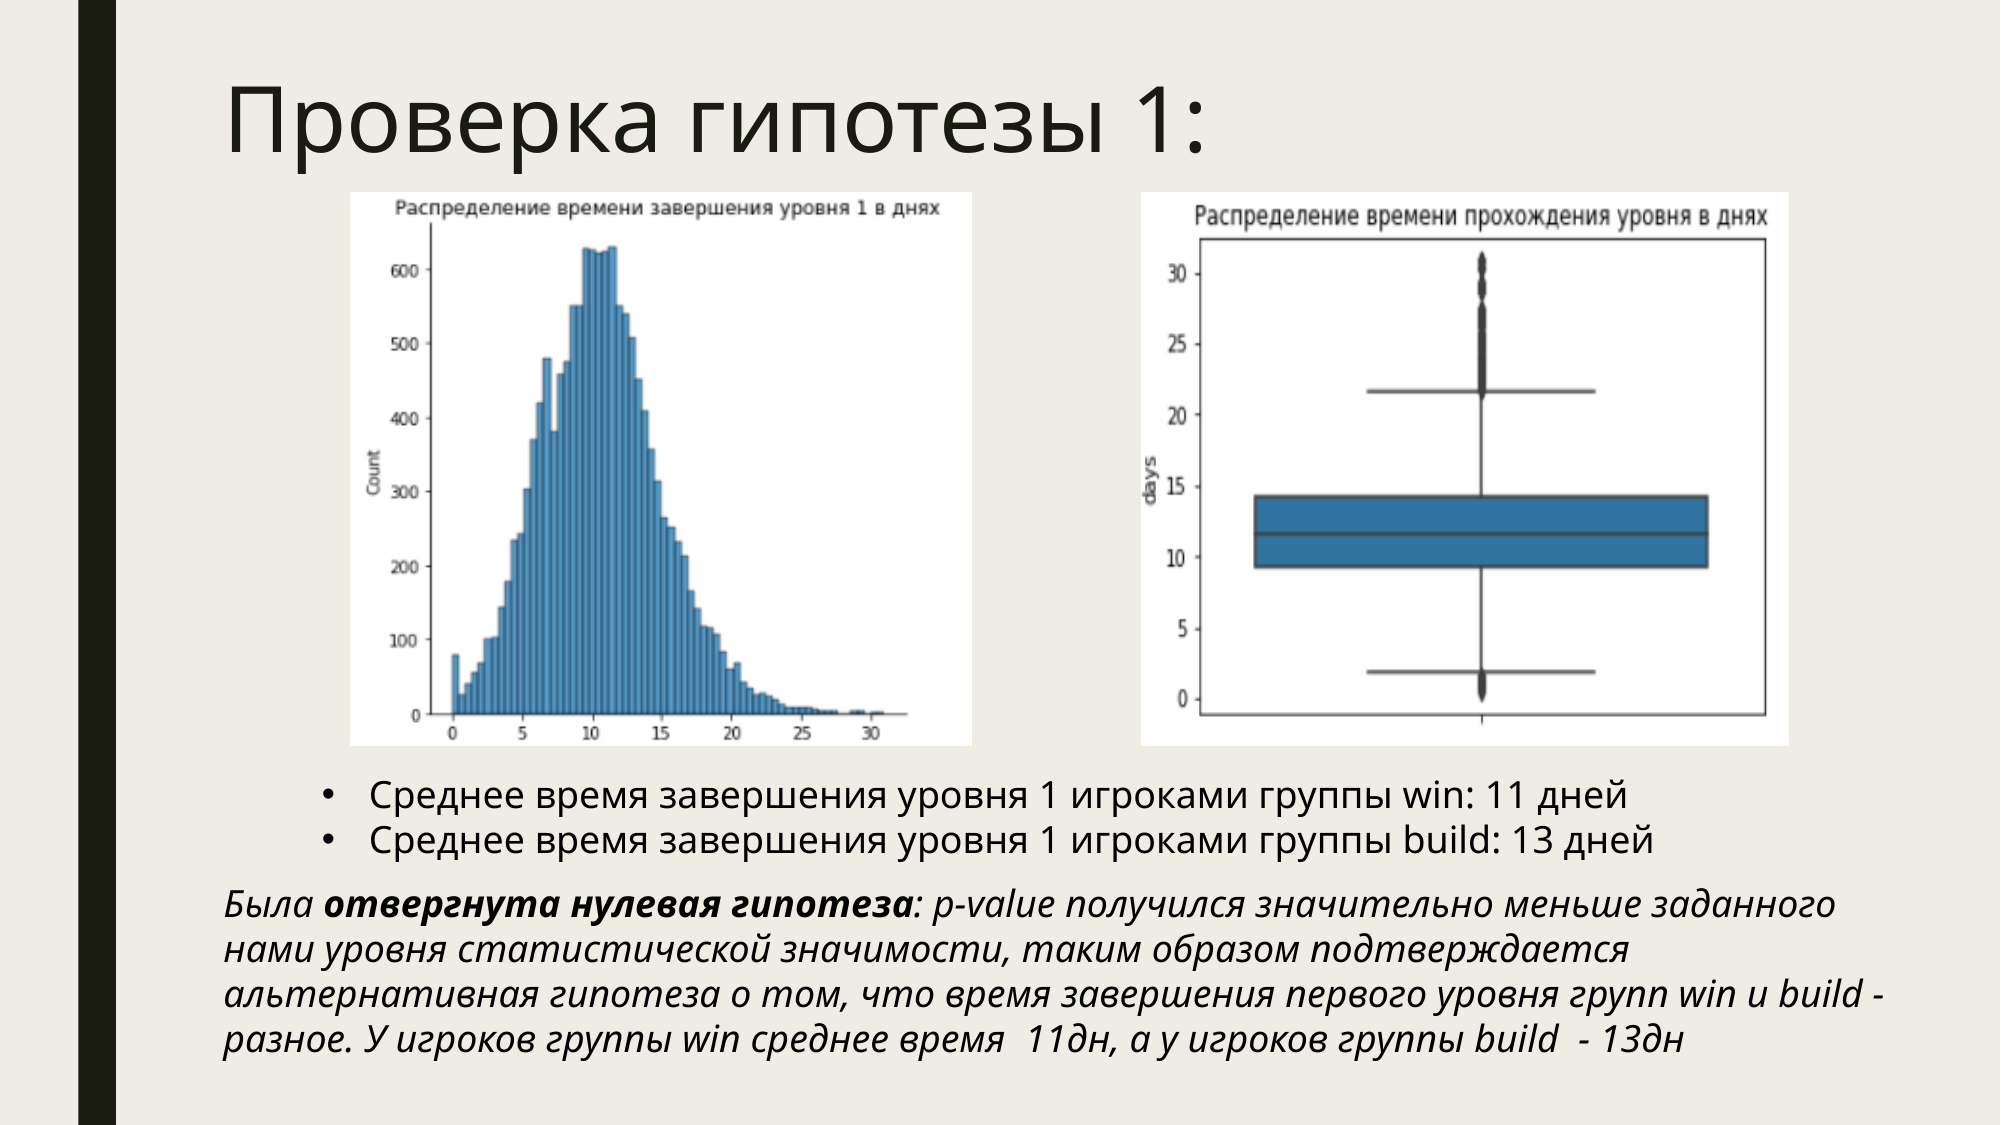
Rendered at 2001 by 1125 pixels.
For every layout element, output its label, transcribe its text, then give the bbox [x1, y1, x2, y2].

title Проверка гипотезы 1: [208, 66, 1800, 220]
picture [1141, 192, 1789, 746]
text_box Была отвергнута нулевая гипотеза: p-value получился значительно меньше заданного нами уровня статистической значимости, таким образом подтверждается альтернативная гипотеза о том, что время завершения первого уровня групп win и build - разное. У игроков группы win среднее время 11дн, а у игроков группы build - 13дн [208, 872, 1922, 1068]
picture [350, 192, 972, 746]
text_box Среднее время завершения уровня 1 игроками группы win: 11 дней Среднее время завершения уровня 1 игроками группы build: 13 дней [232, 763, 1863, 868]
